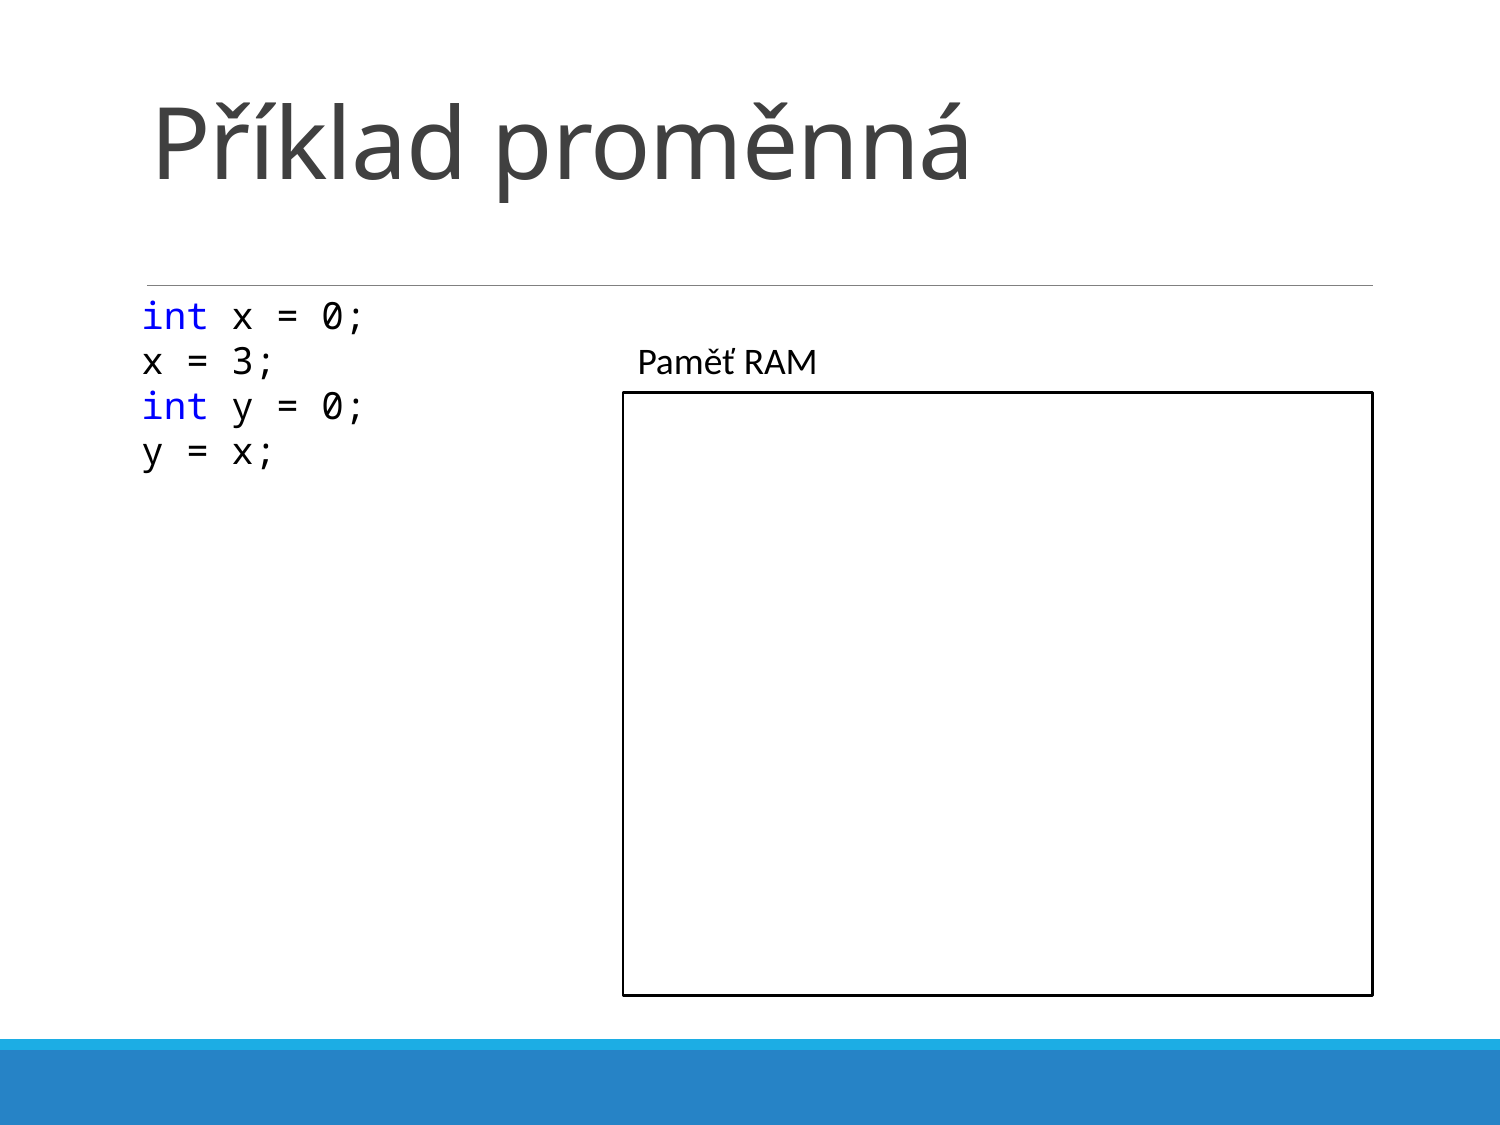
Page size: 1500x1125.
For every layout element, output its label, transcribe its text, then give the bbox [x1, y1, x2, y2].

text_box [622, 391, 1374, 997]
title Příklad proměnná [135, 47, 1373, 285]
text_box Paměť RAM [622, 329, 902, 390]
text_box int x = 0; x = 3; int y = 0; y = x; [126, 284, 382, 480]
